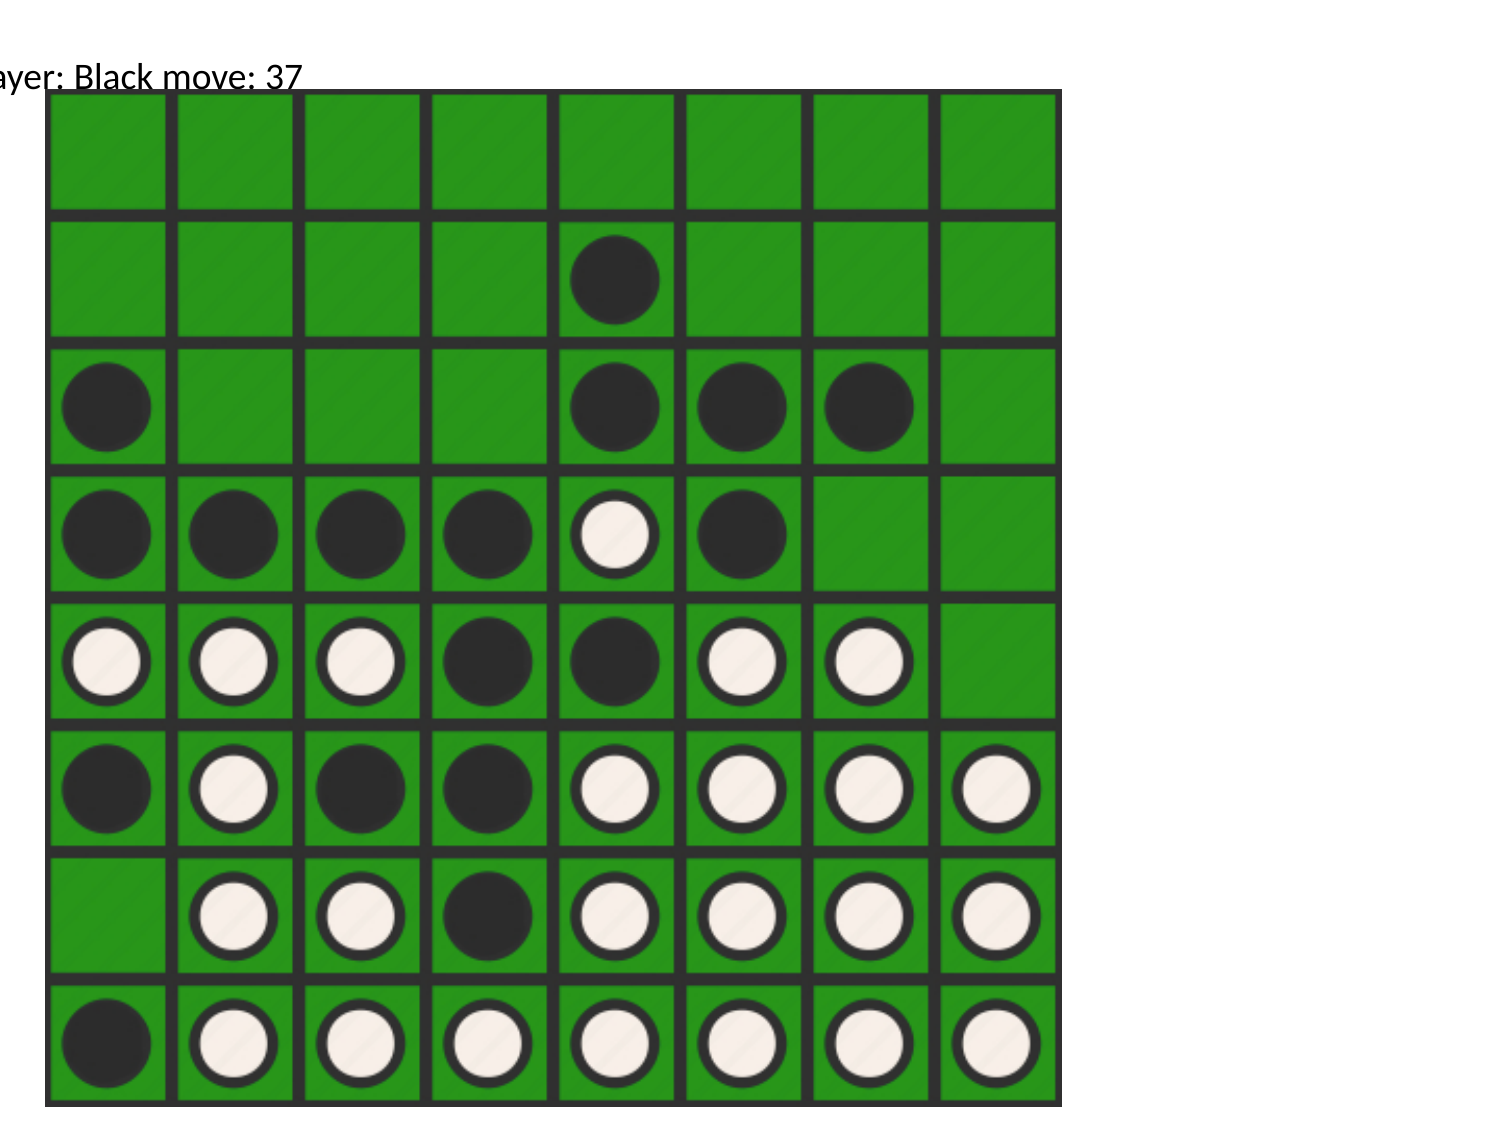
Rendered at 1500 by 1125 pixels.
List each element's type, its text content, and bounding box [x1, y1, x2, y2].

text_box turn: 37 player: Black move: 37 [0, 44, 319, 105]
picture [44, 89, 1062, 1107]
